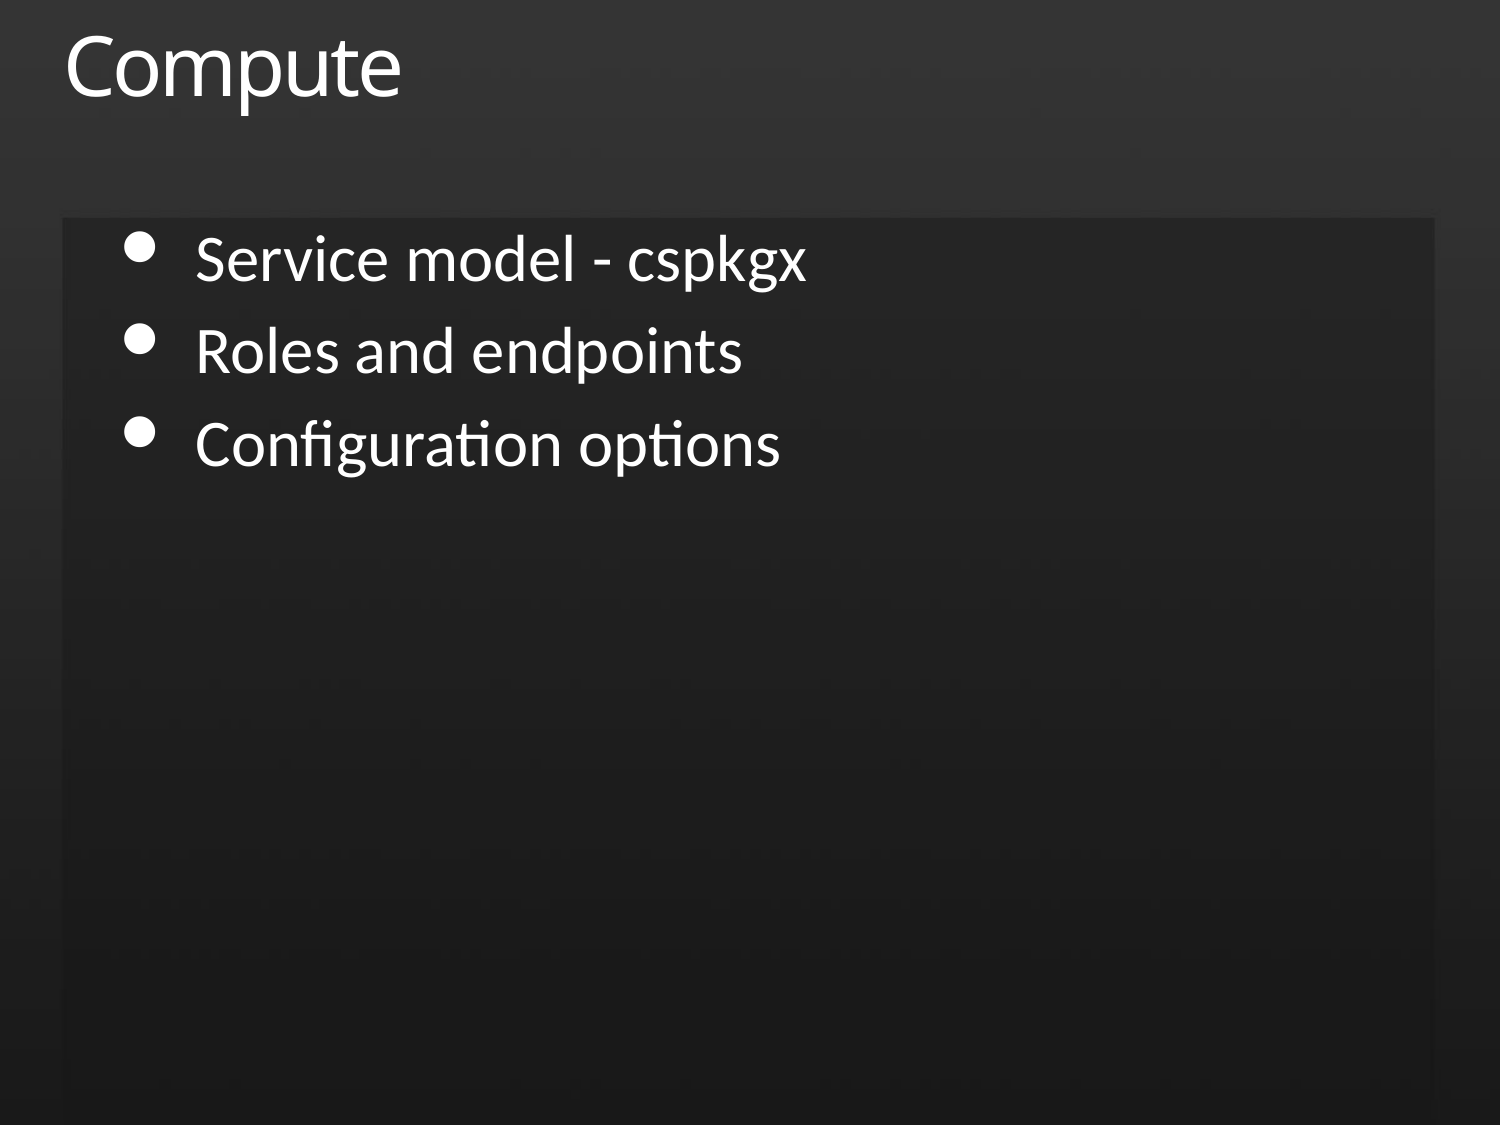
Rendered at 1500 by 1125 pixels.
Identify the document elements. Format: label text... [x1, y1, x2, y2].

list Service model - cspkgx Roles and endpoints Configuration options [119, 231, 1379, 489]
picture [0, 0, 1500, 1125]
title Compute [63, 24, 1438, 207]
